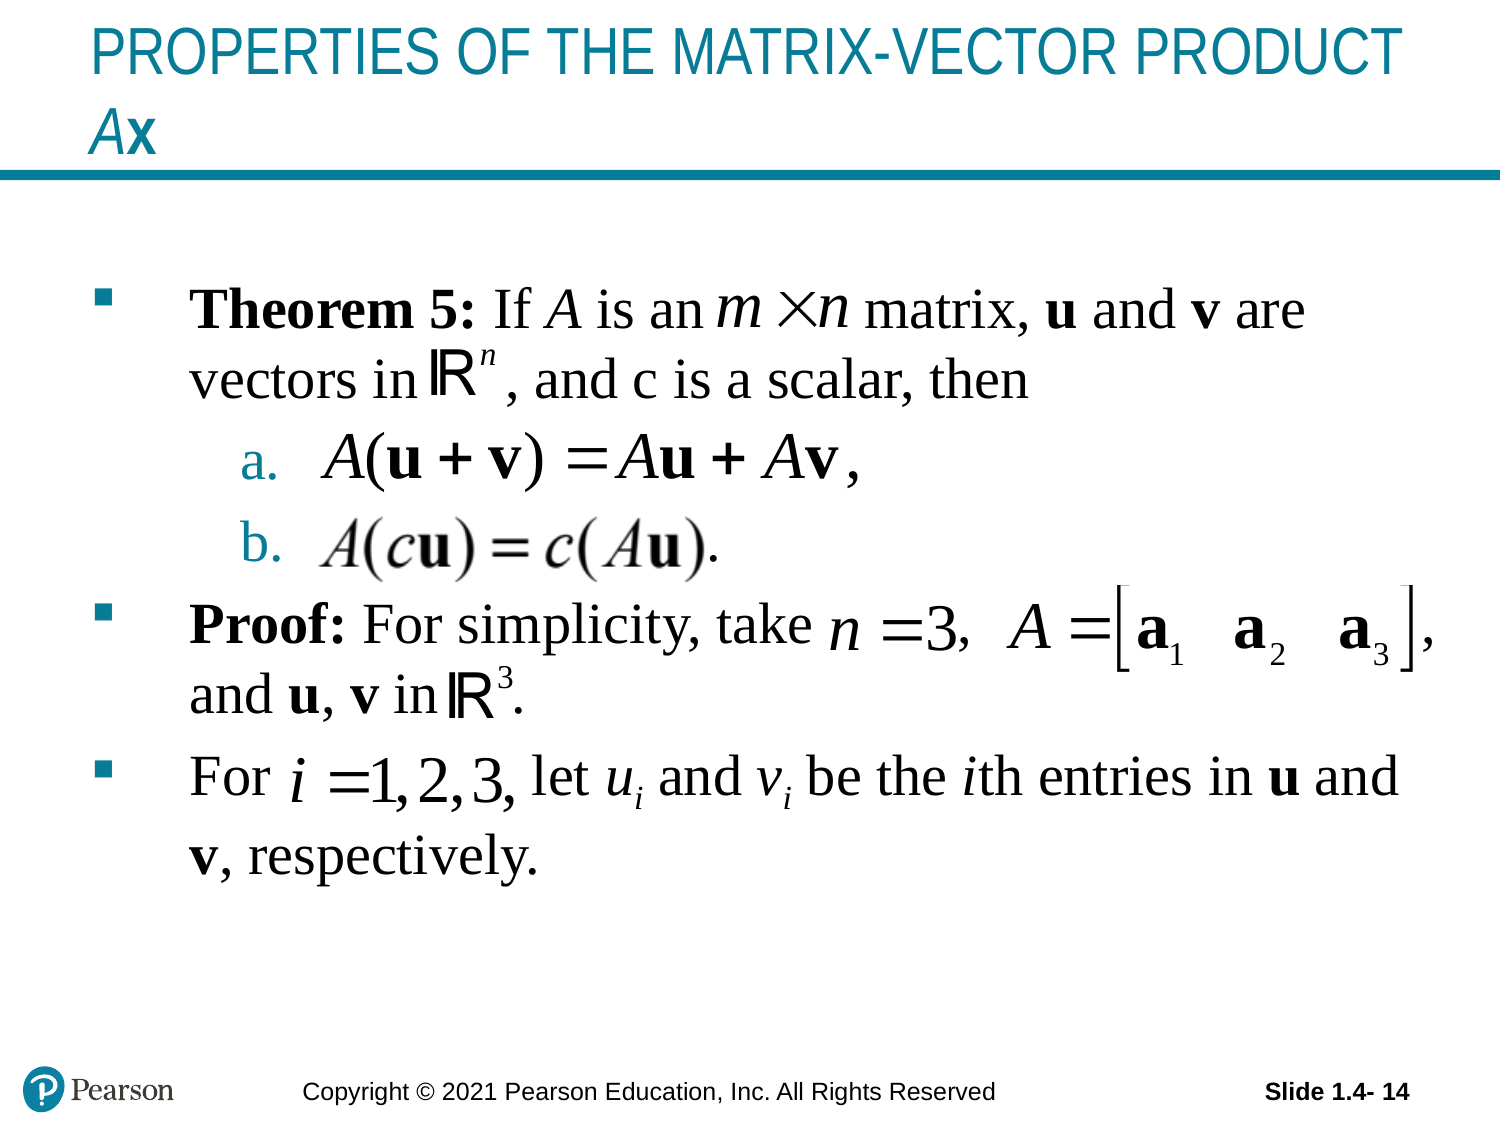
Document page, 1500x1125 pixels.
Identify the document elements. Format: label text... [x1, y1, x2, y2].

footer Copyright © 2021 Pearson Education, Inc. All Rights Reserved [287, 1034, 1125, 1113]
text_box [443, 658, 517, 723]
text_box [287, 752, 521, 819]
title PROPERTIES OF THE MATRIX-VECTOR PRODUCT Ax [75, 0, 1425, 175]
list Theorem 5: If A is an matrix, u and v are vectors in , and c is a scalar, then . Proof: For simplicity, take , , and u, v in . For let ui and vi be the ith entries in u and v, respectively. [75, 262, 1463, 1013]
slide_number Slide 1.4- 14 [1125, 1034, 1425, 1113]
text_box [1002, 585, 1419, 678]
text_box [424, 335, 500, 400]
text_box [316, 425, 865, 499]
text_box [315, 512, 706, 584]
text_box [824, 599, 959, 657]
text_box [712, 291, 855, 334]
